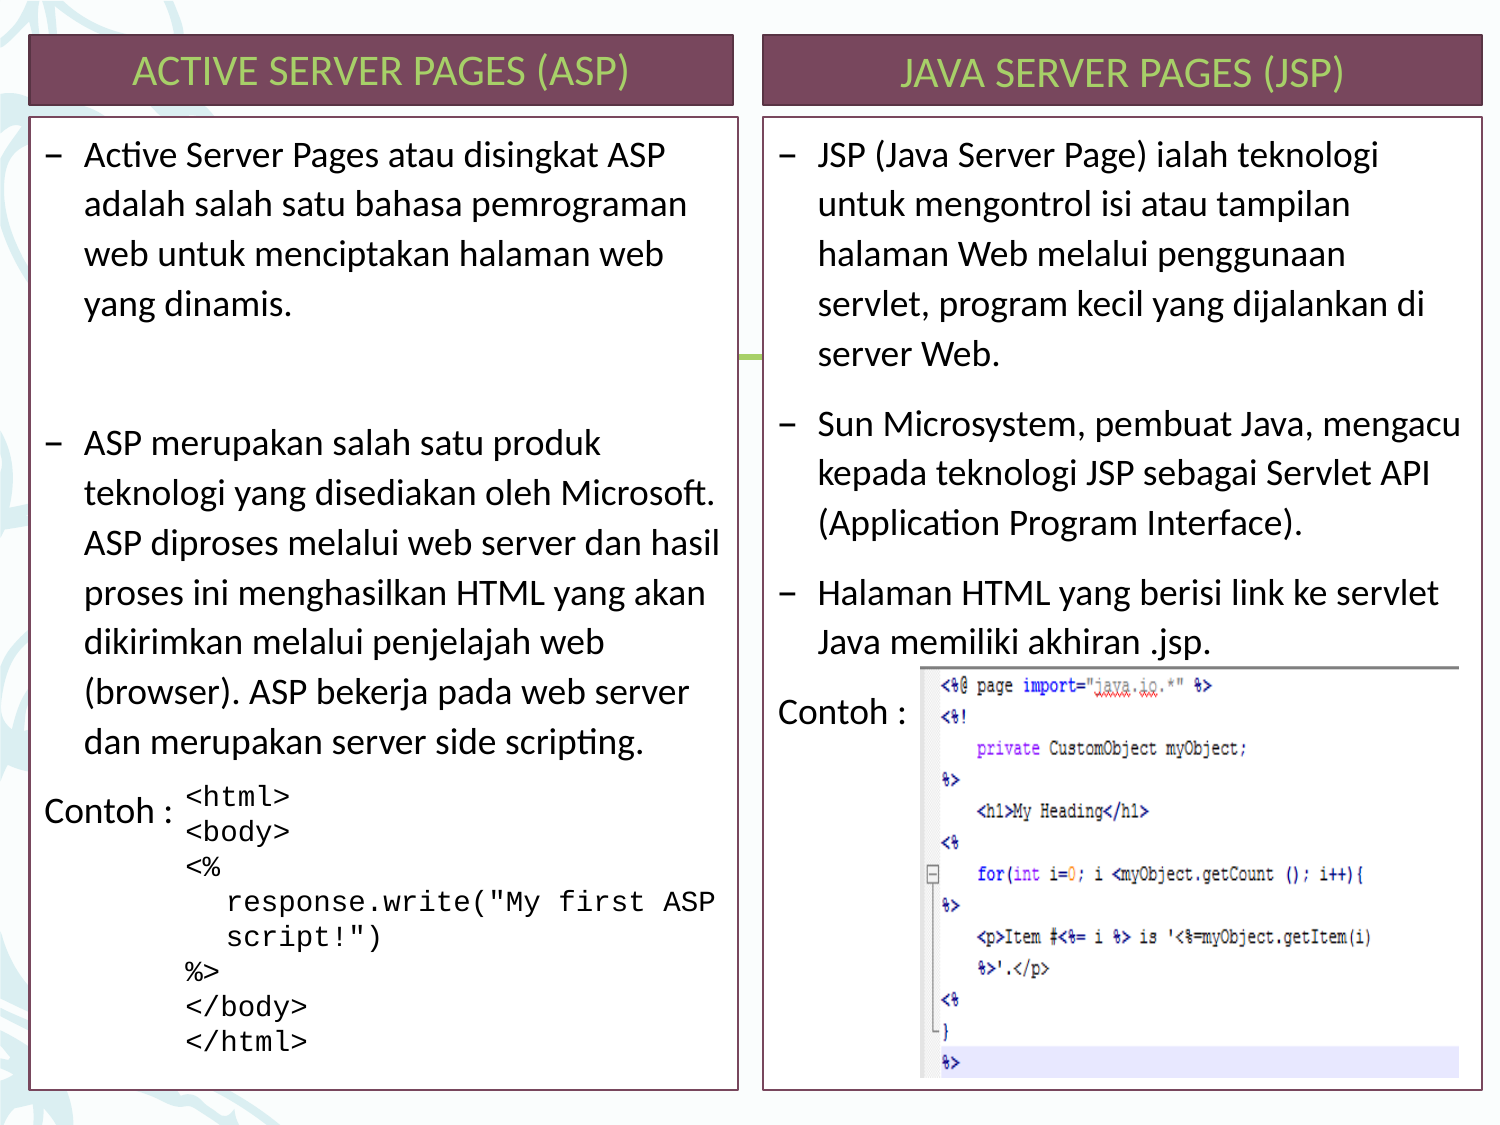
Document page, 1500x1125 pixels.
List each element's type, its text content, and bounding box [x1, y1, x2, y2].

text_box <html> <body> <% response.write("My first ASP script!") %> </body> </html> [112, 769, 863, 1065]
footer Pendekatan aplikasi WEB [360, 1032, 1059, 1093]
list ACTIVE SERVER PAGES (ASP) [28, 34, 734, 106]
picture [920, 666, 1459, 1079]
list JSP (Java Server Page) ialah teknologi untuk mengontrol isi atau tampilan halaman Web melalui penggunaan servlet, program kecil yang dijalankan di server Web. Sun Microsystem, pembuat Java, mengacu kepada teknologi JSP sebagai Servlet API (Application Program Interface). Halaman HTML yang berisi link ke servlet Java memiliki akhiran .jsp. Contoh : [762, 116, 1483, 1091]
list Active Server Pages atau disingkat ASP adalah salah satu bahasa pemrograman web untuk menciptakan halaman web yang dinamis. ASP merupakan salah satu produk teknologi yang disediakan oleh Microsoft. ASP diproses melalui web server dan hasil proses ini menghasilkan HTML yang akan dikirimkan melalui penjelajah web (browser). ASP bekerja pada web server dan merupakan server side scripting. Contoh : [28, 116, 739, 1091]
list JAVA SERVER PAGES (JSP) [762, 34, 1483, 106]
